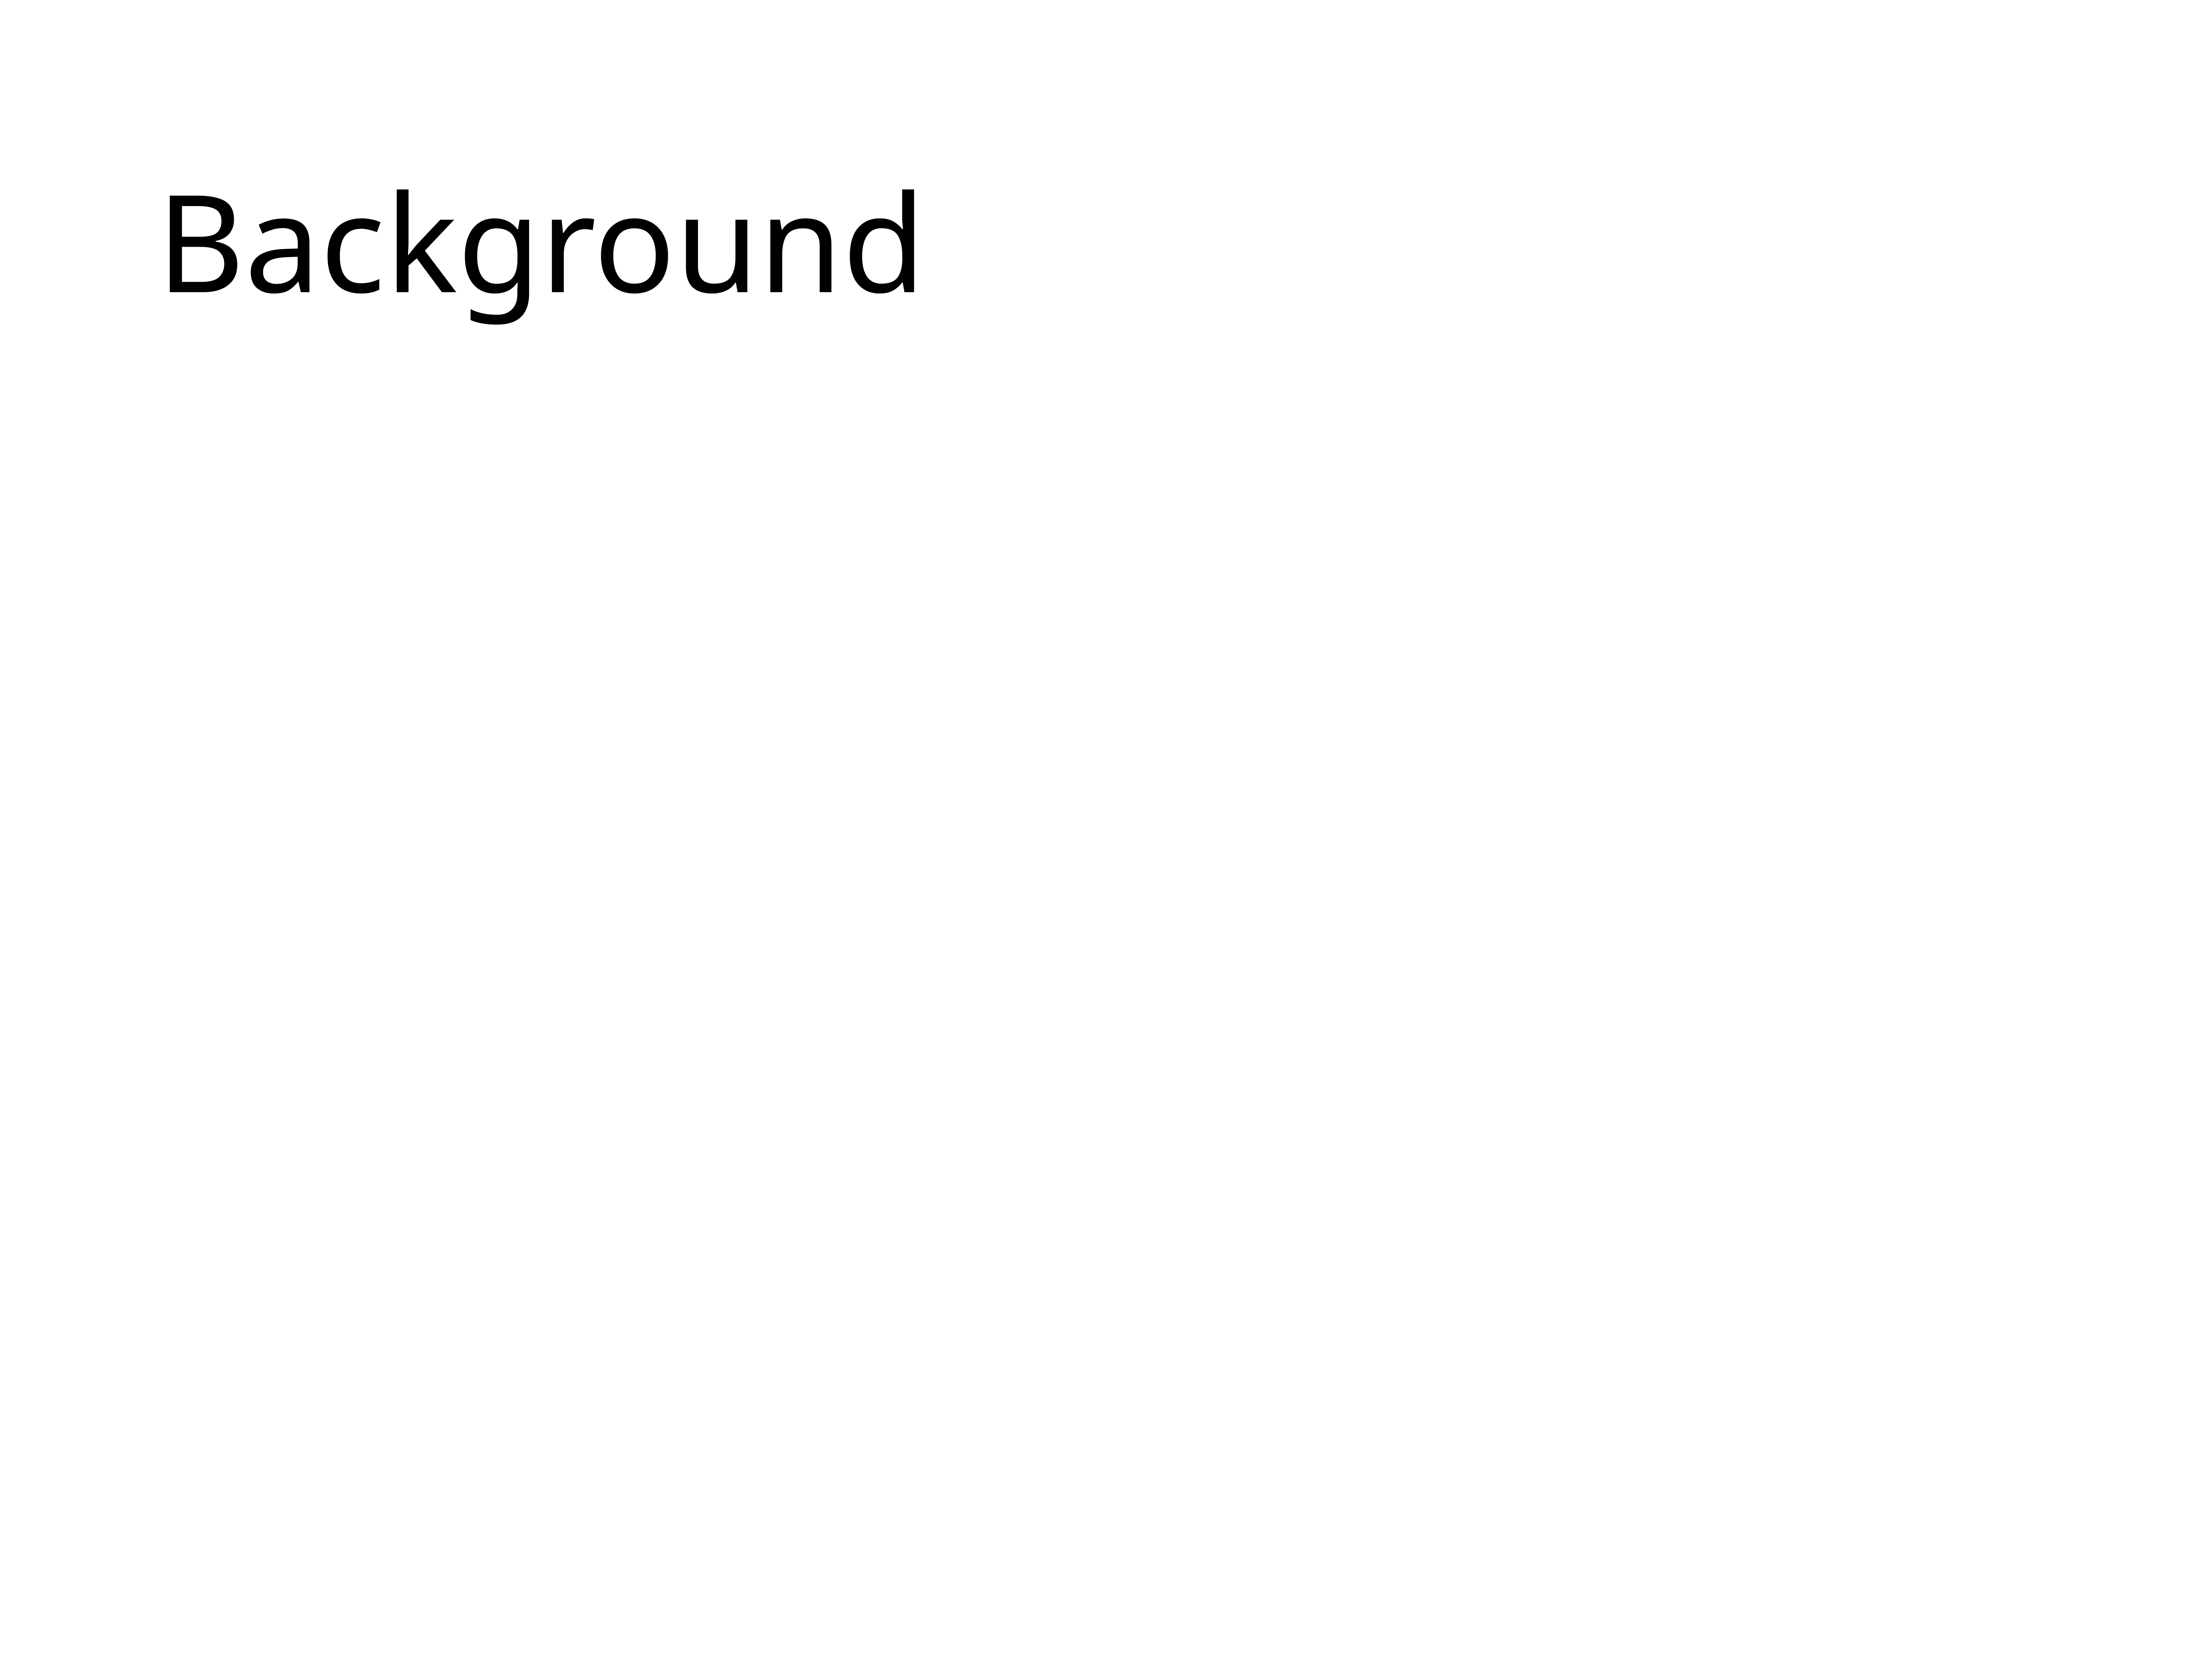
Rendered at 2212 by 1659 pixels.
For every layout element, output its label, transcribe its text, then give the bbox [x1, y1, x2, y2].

title Background [152, 88, 2060, 409]
